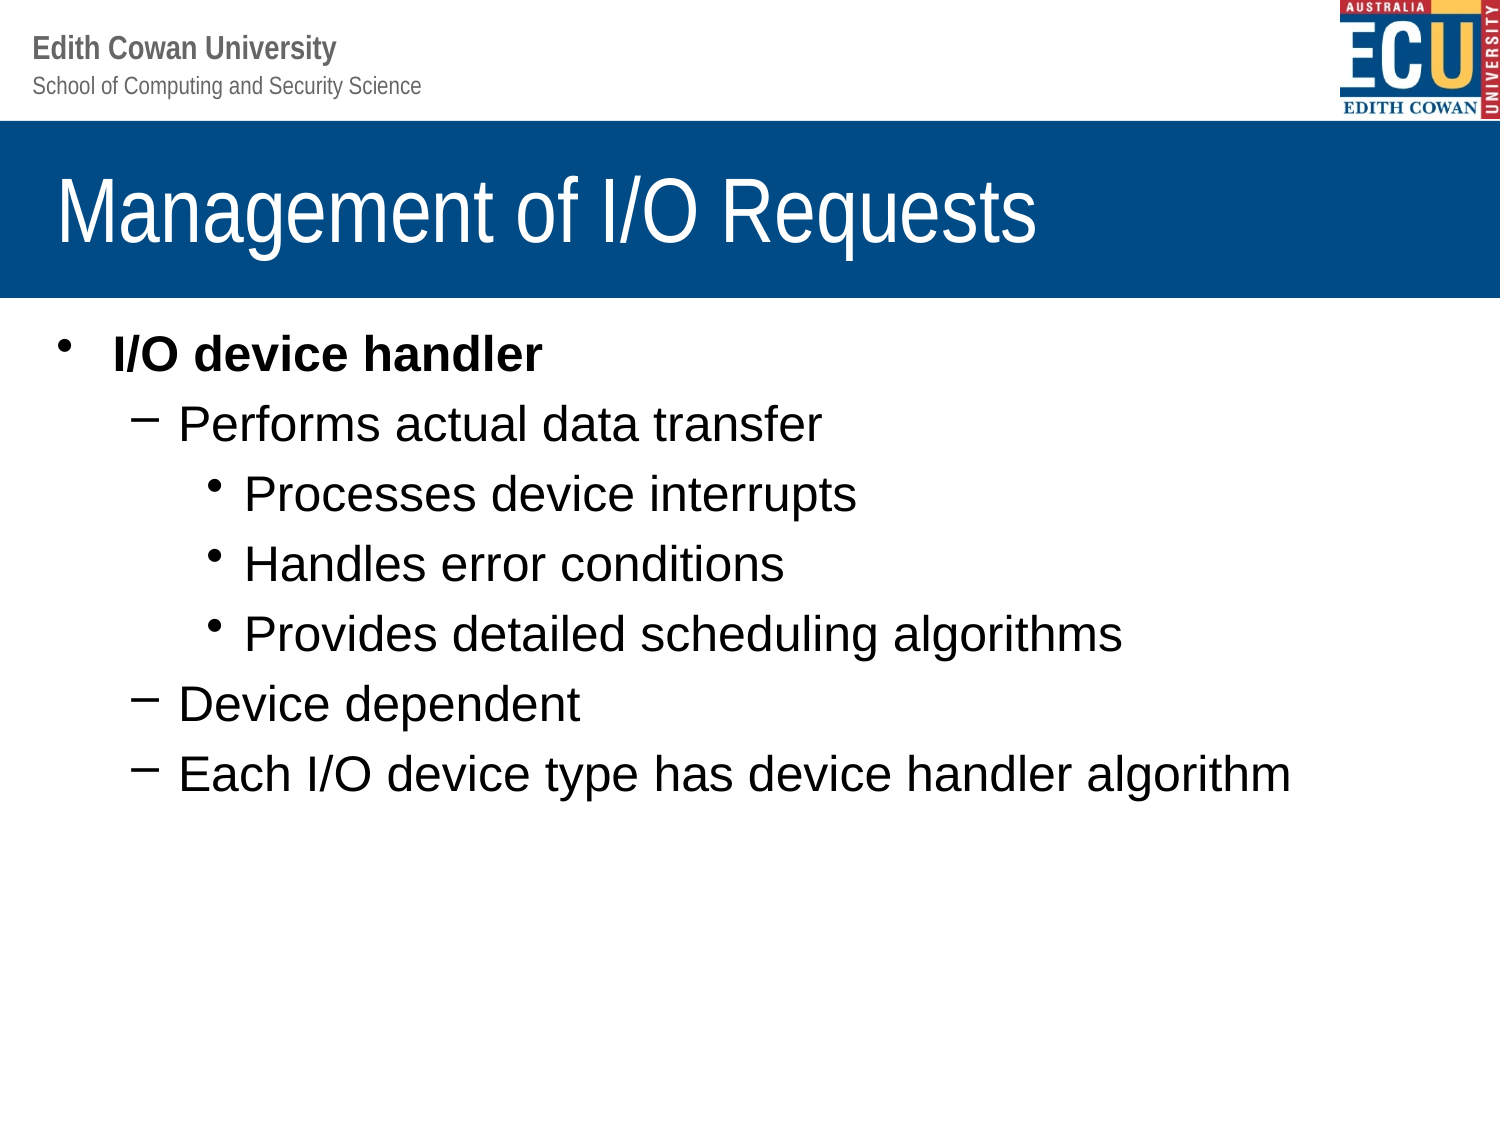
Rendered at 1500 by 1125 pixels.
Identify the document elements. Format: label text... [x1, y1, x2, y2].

title Management of I/O Requests [40, 123, 1460, 289]
picture [1340, 0, 1500, 119]
list I/O device handler Performs actual data transfer Processes device interrupts Handles error conditions Provides detailed scheduling algorithms Device dependent Each I/O device type has device handler algorithm [40, 314, 1460, 1083]
